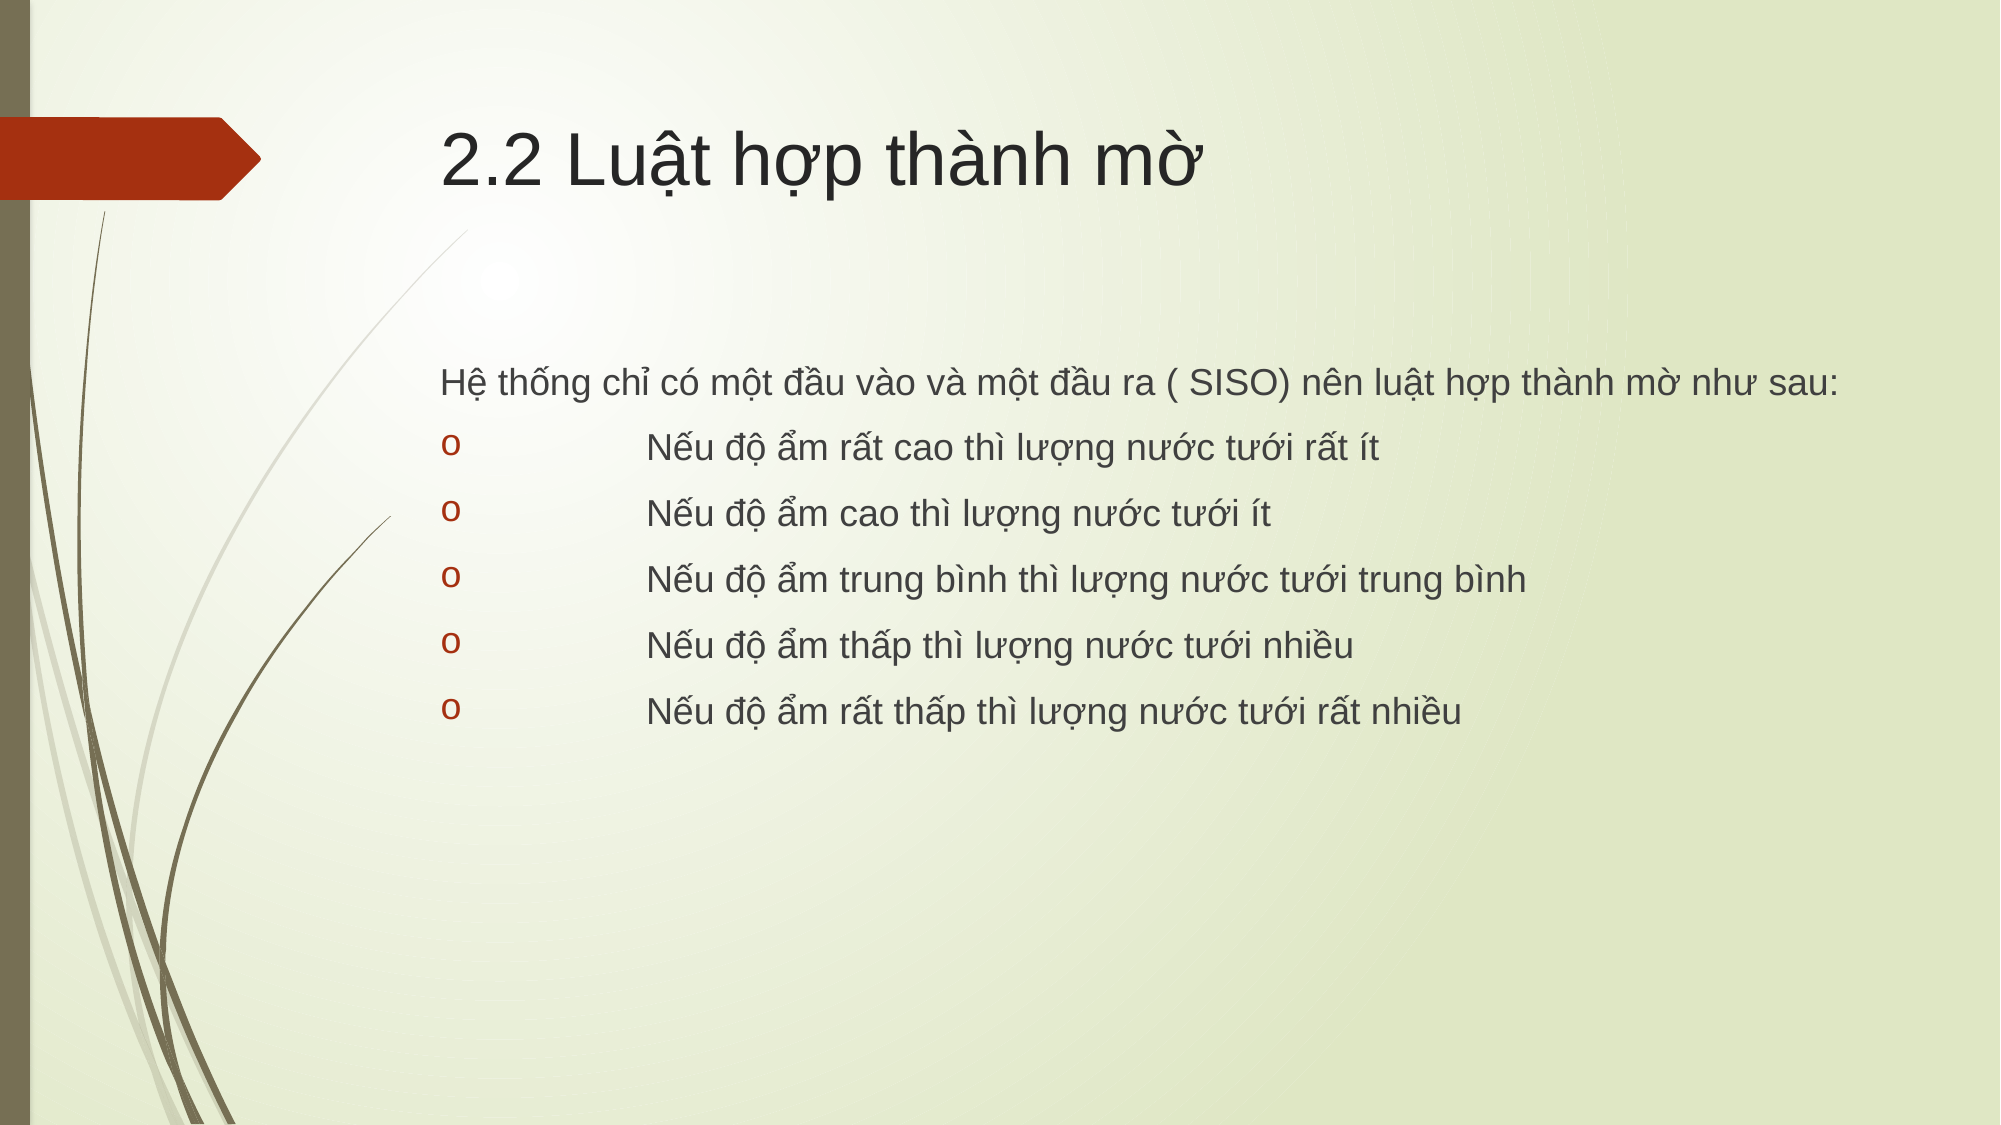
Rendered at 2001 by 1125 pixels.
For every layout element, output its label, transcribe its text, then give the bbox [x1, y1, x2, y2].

title 2.2 Luật hợp thành mờ [425, 102, 1888, 313]
list Hệ thống chỉ có một đầu vào và một đầu ra ( SISO) nên luật hợp thành mờ như sau: Nếu độ ẩm rất cao thì lượng nước tưới rất ít Nếu độ ẩm cao thì lượng nước tưới ít Nếu độ ẩm trung bình thì lượng nước tưới trung bình Nếu độ ẩm thấp thì lượng nước tưới nhiều Nếu độ ẩm rất thấp thì lượng nước tưới rất nhiều [424, 350, 1888, 970]
